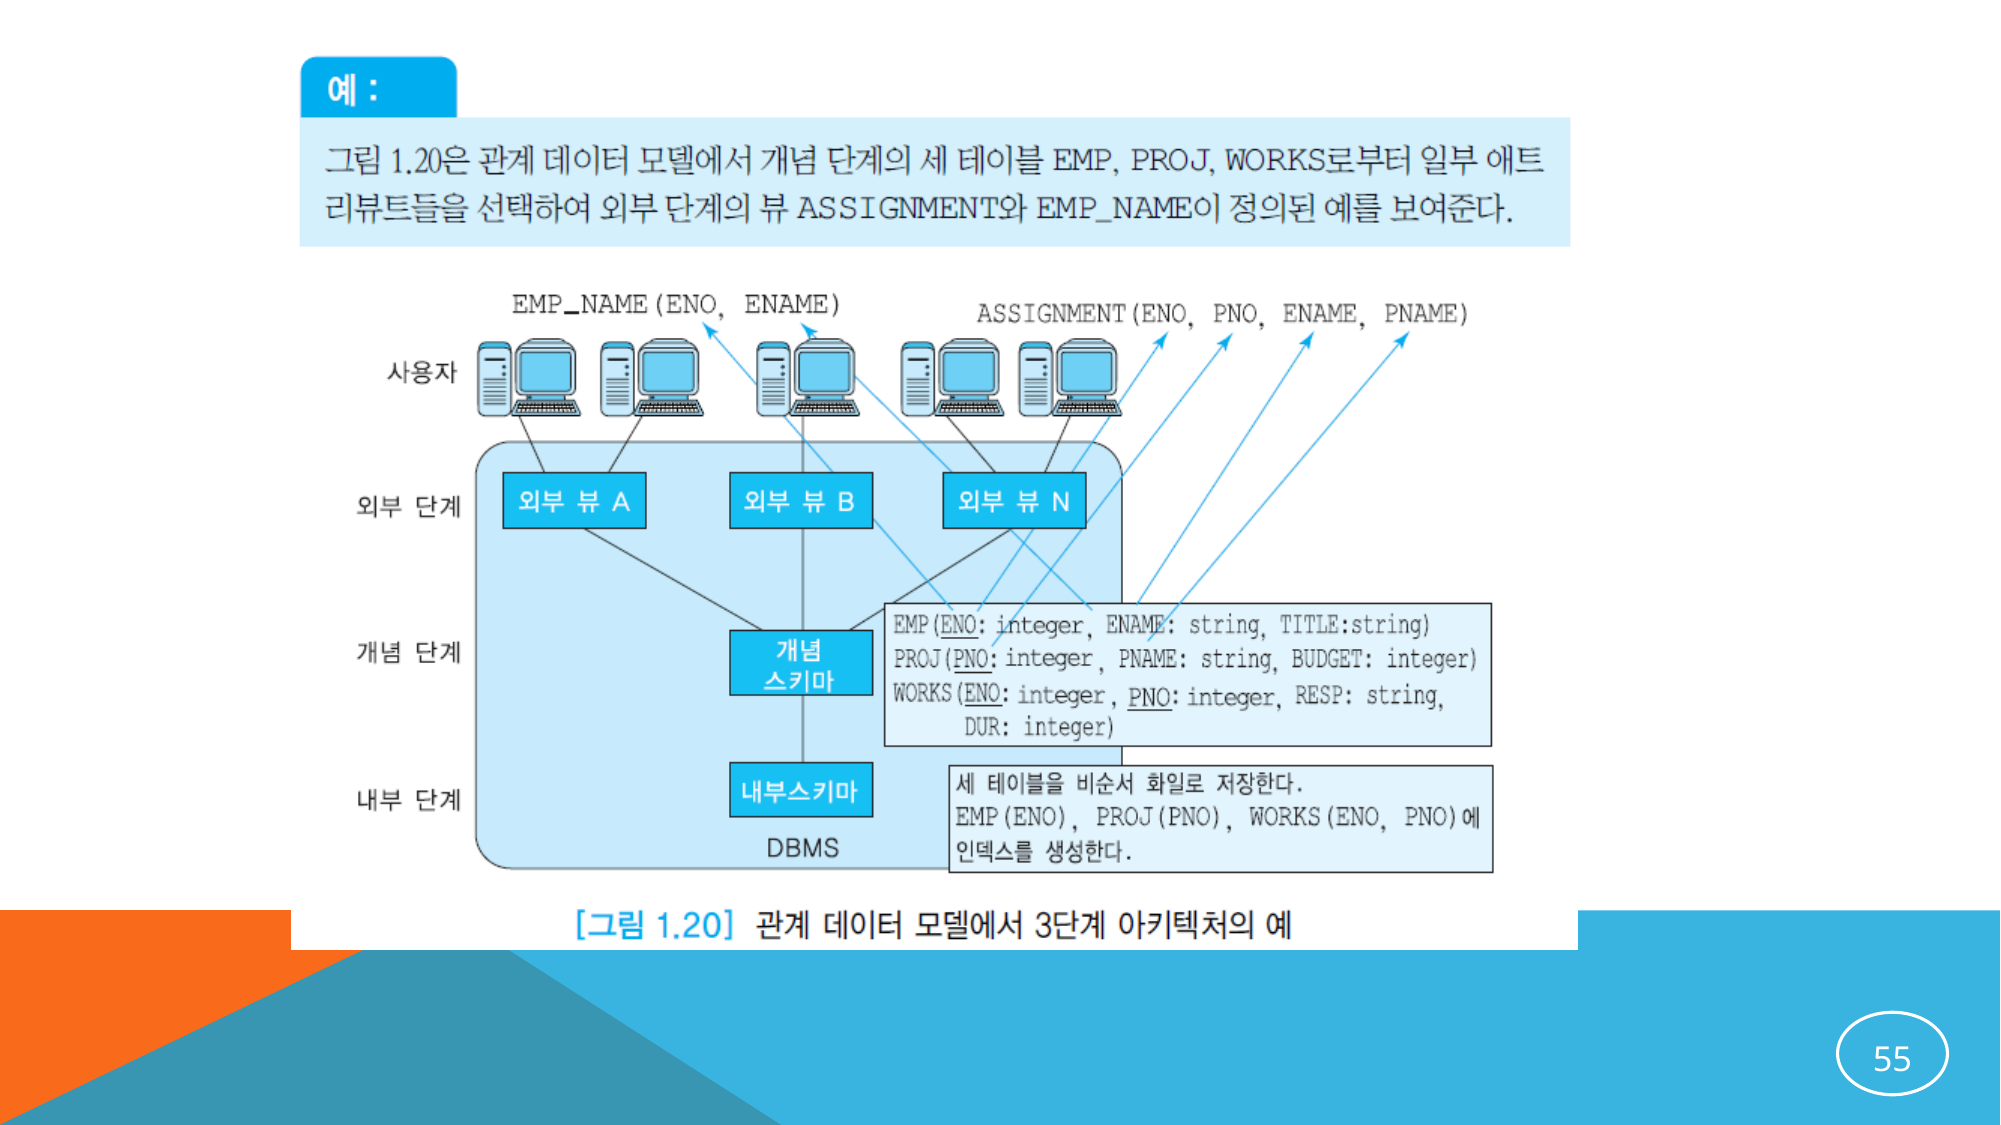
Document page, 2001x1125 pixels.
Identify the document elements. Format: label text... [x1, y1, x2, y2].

slide_number 55 [1835, 1010, 1950, 1097]
picture [291, 53, 1578, 950]
